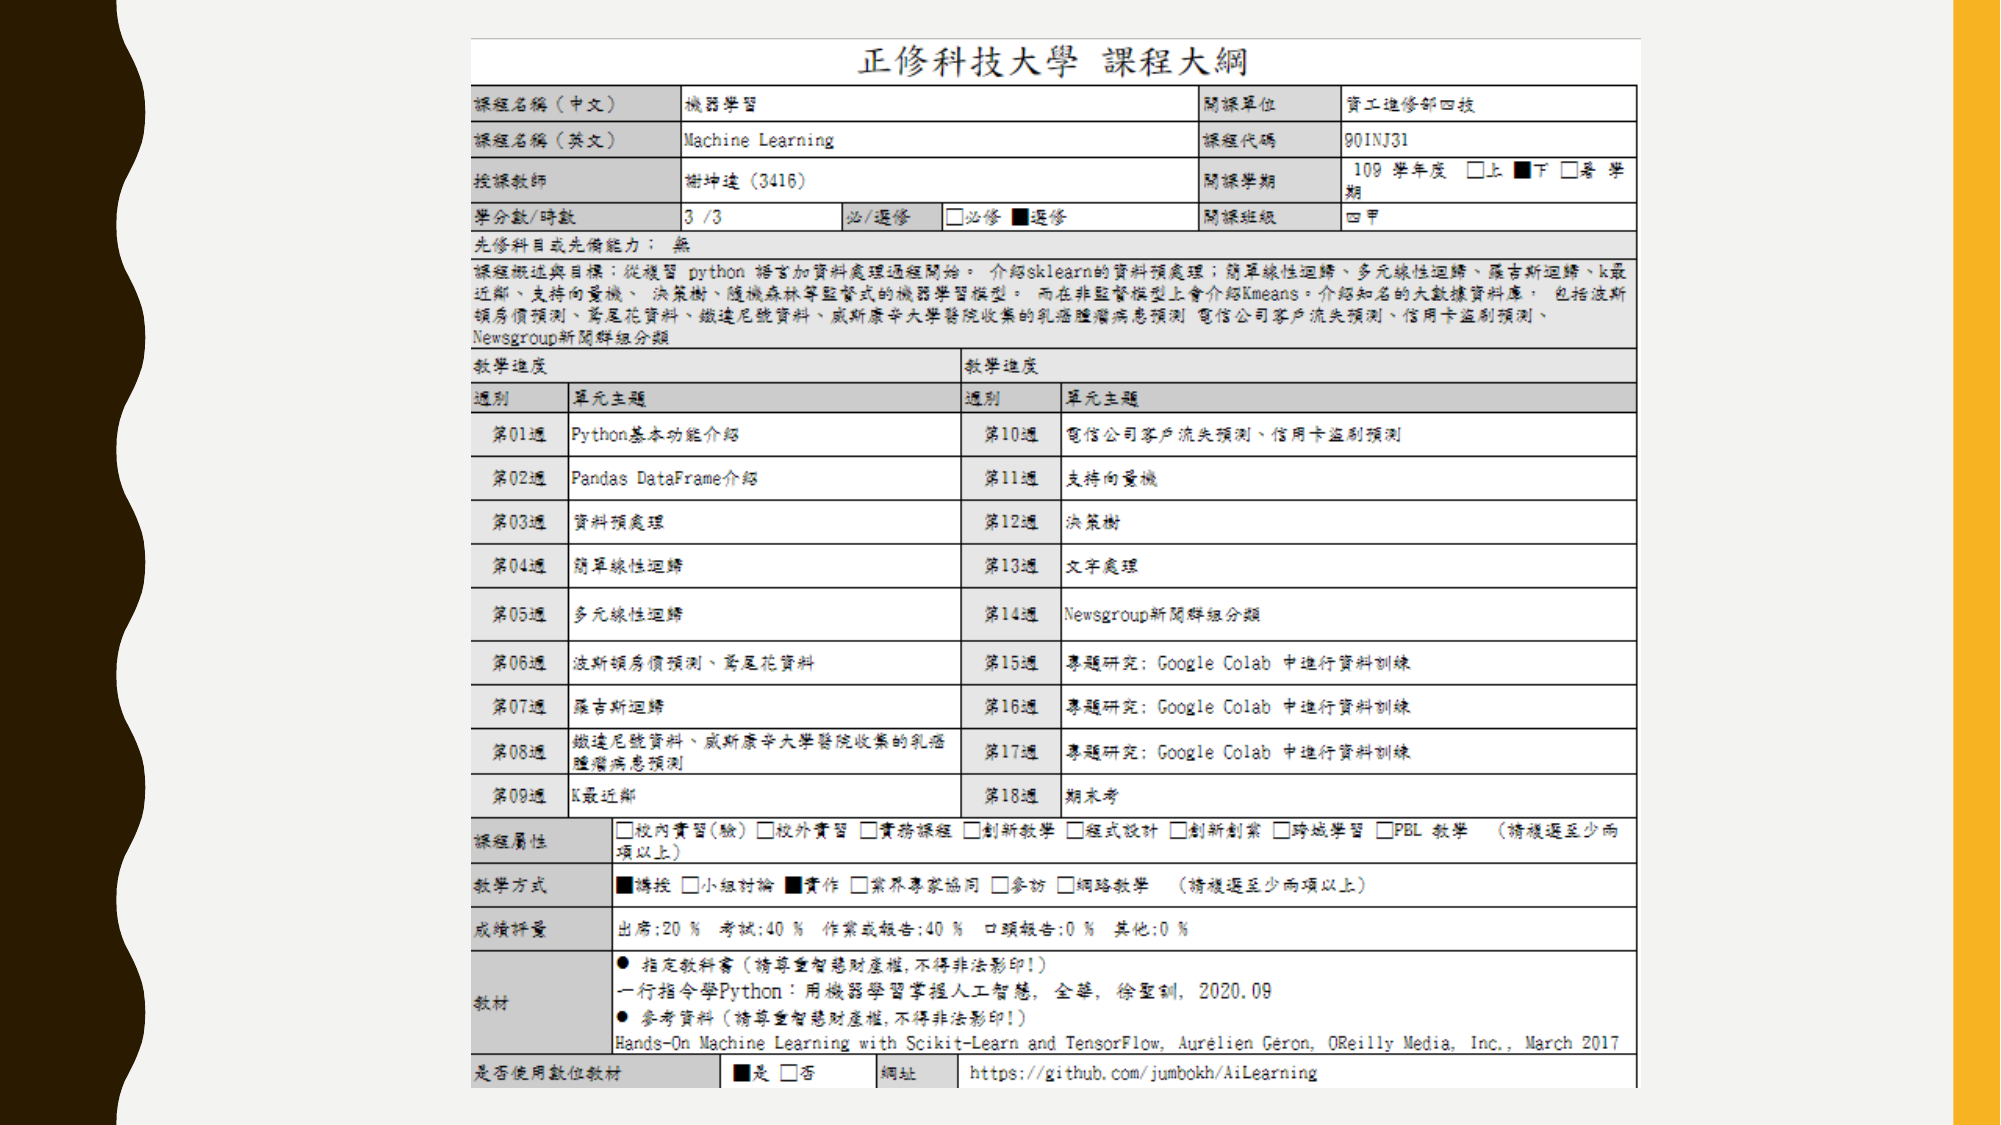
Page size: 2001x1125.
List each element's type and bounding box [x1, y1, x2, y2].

picture [471, 38, 1641, 1088]
